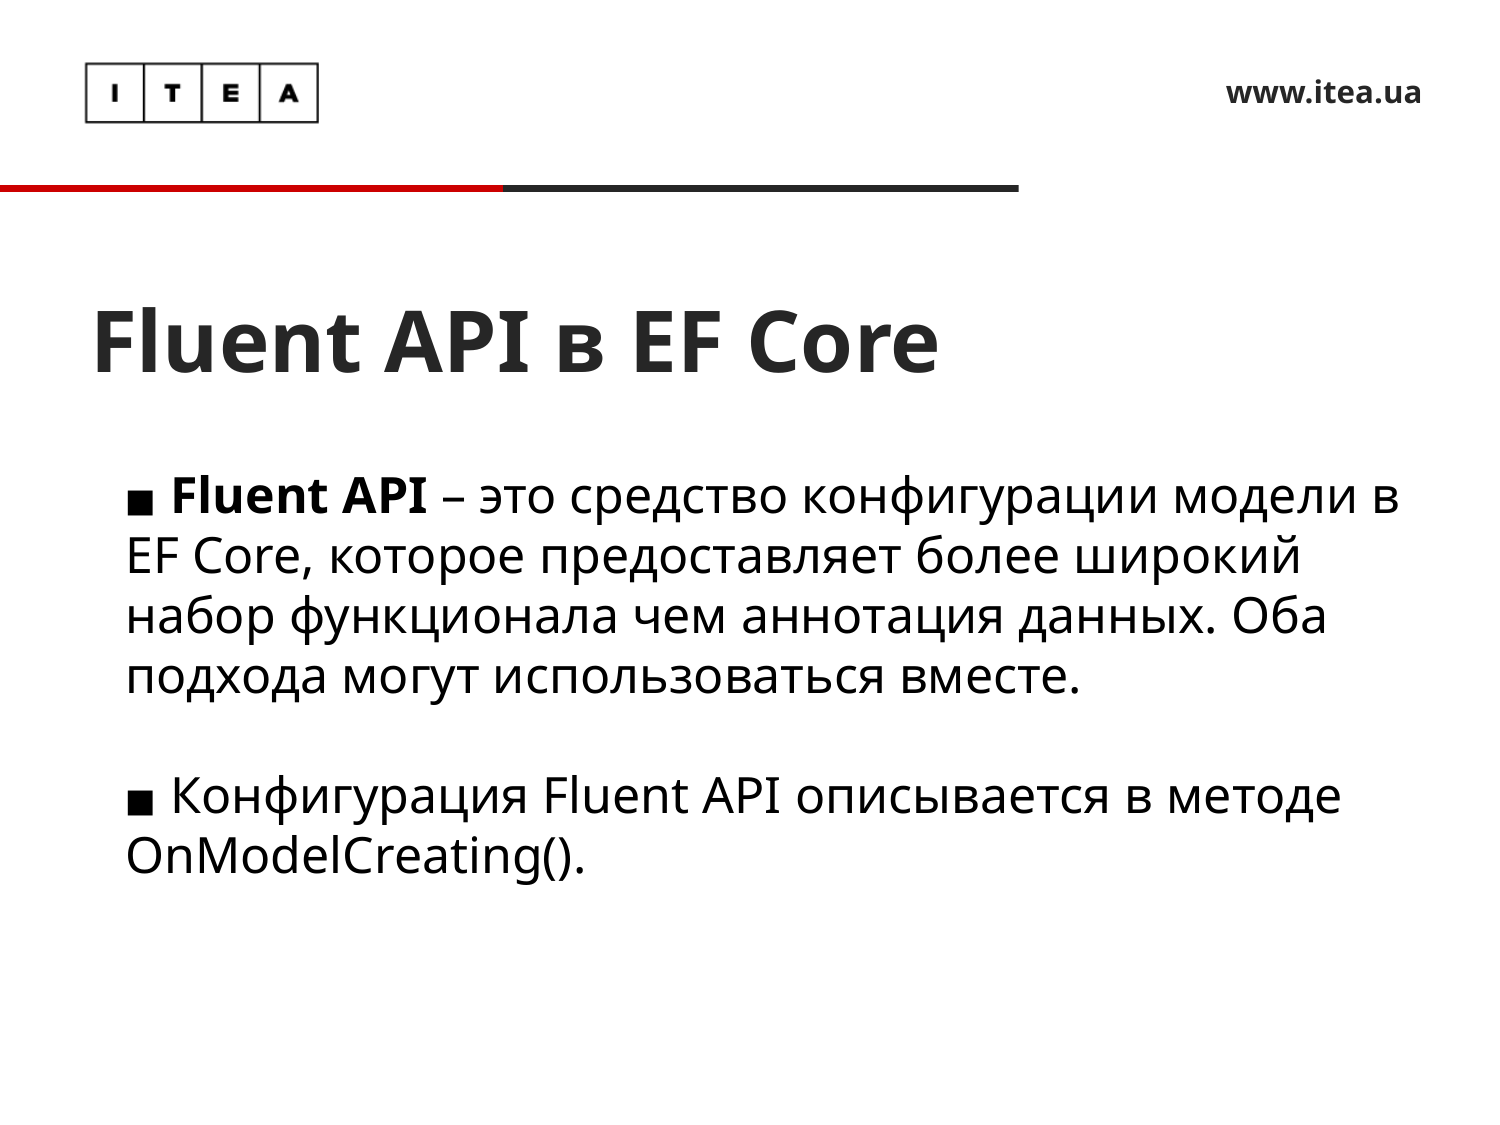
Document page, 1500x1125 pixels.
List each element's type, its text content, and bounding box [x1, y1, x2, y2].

text_box [503, 185, 1019, 192]
title Fluent API в EF Core [75, 244, 1425, 433]
text_box [0, 185, 503, 192]
picture [57, 49, 344, 133]
text_box Fluent API – это средство конфигурации модели в EF Core, которое предоставляет более широкий набор функционала чем аннотация данных. Оба подхода могут использоваться вместе. Конфигурация Fluent API описывается в методе OnModelCreating(). [74, 421, 1417, 926]
text_box www.itea.ua [1172, 66, 1477, 115]
